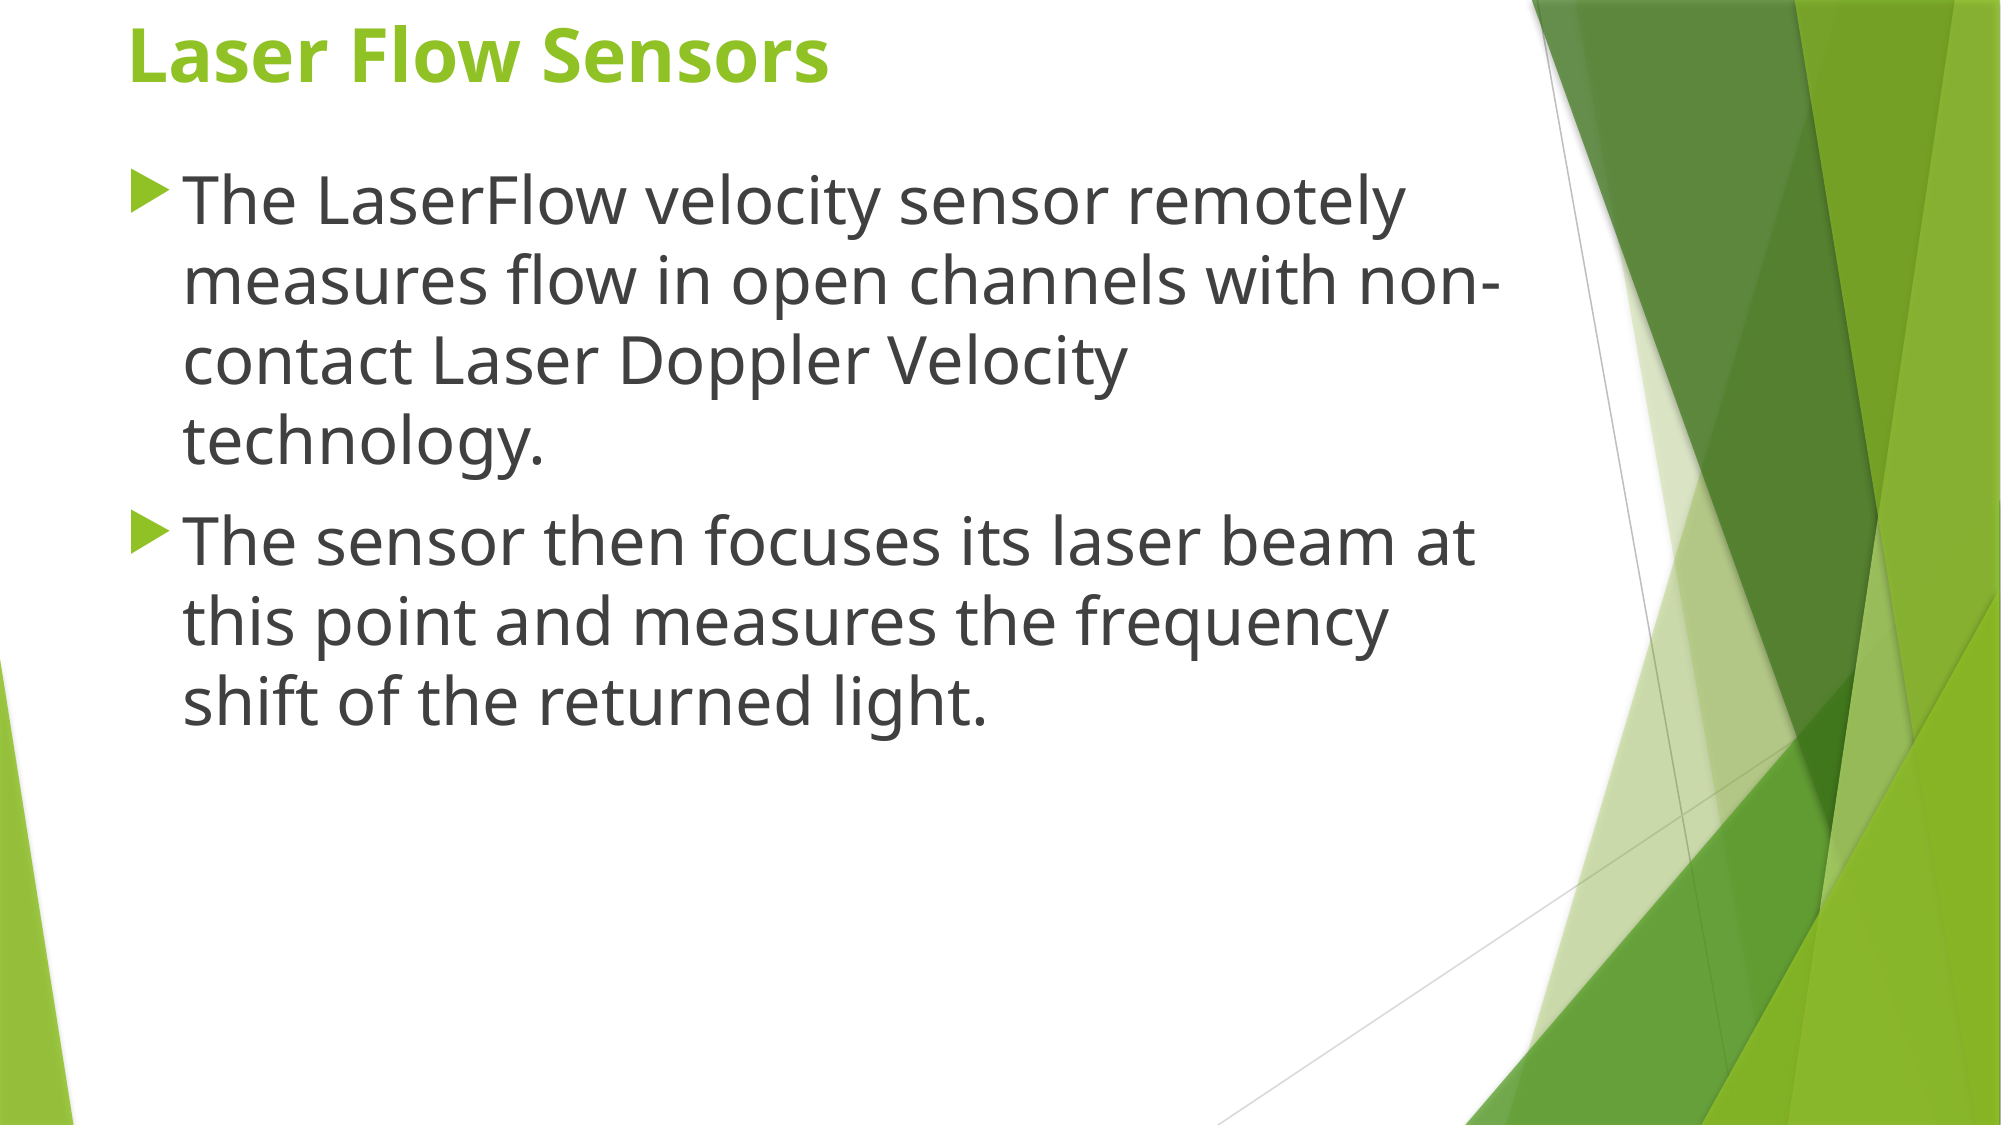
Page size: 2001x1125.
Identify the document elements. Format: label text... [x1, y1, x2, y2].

list The LaserFlow velocity sensor remotely measures flow in open channels with non-contact Laser Doppler Velocity technology. The sensor then focuses its laser beam at this point and measures the frequency shift of the returned light. [111, 149, 1522, 992]
text_box Laser Flow Sensors [111, 0, 1856, 150]
